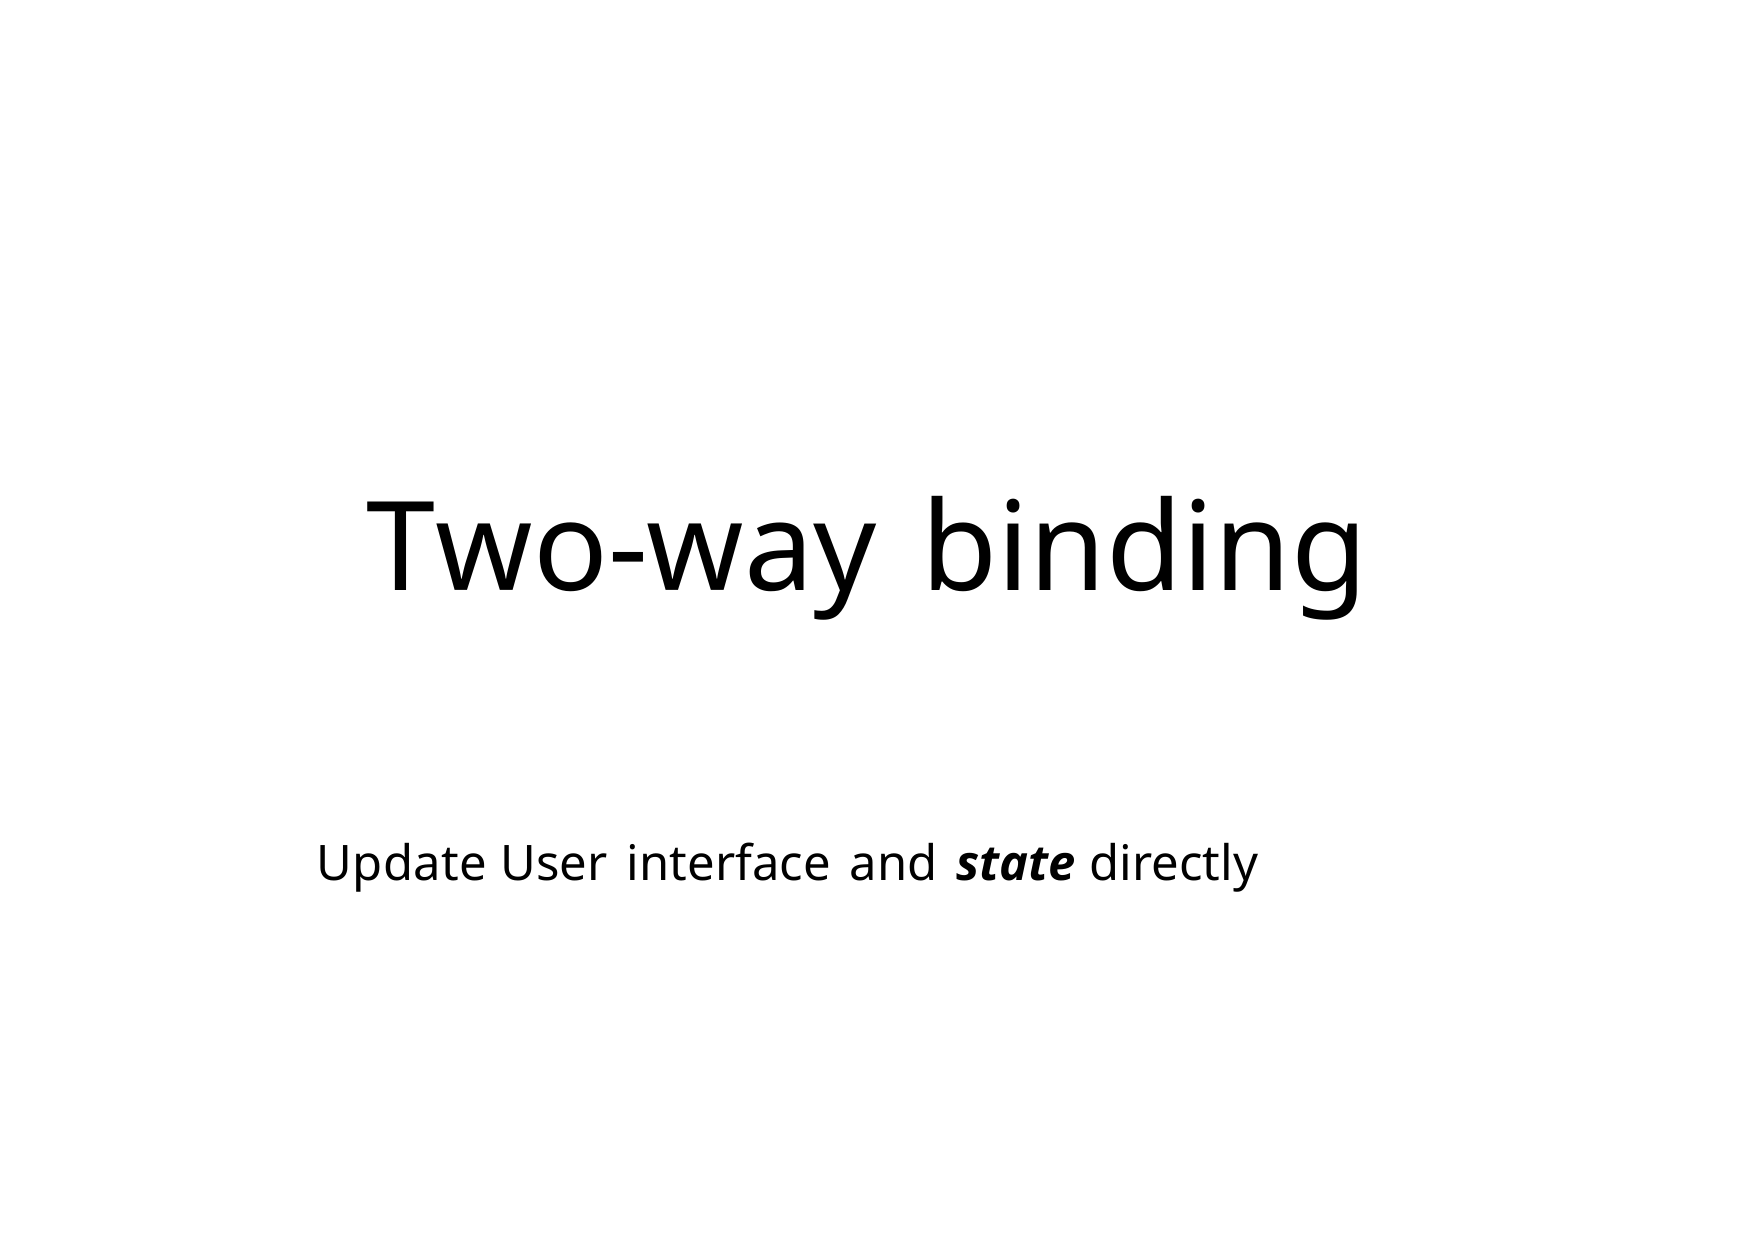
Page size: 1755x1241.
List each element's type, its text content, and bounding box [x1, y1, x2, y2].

text_box Update User interface and state directly [314, 832, 1553, 891]
text_box Two-way binding [364, 470, 1417, 616]
